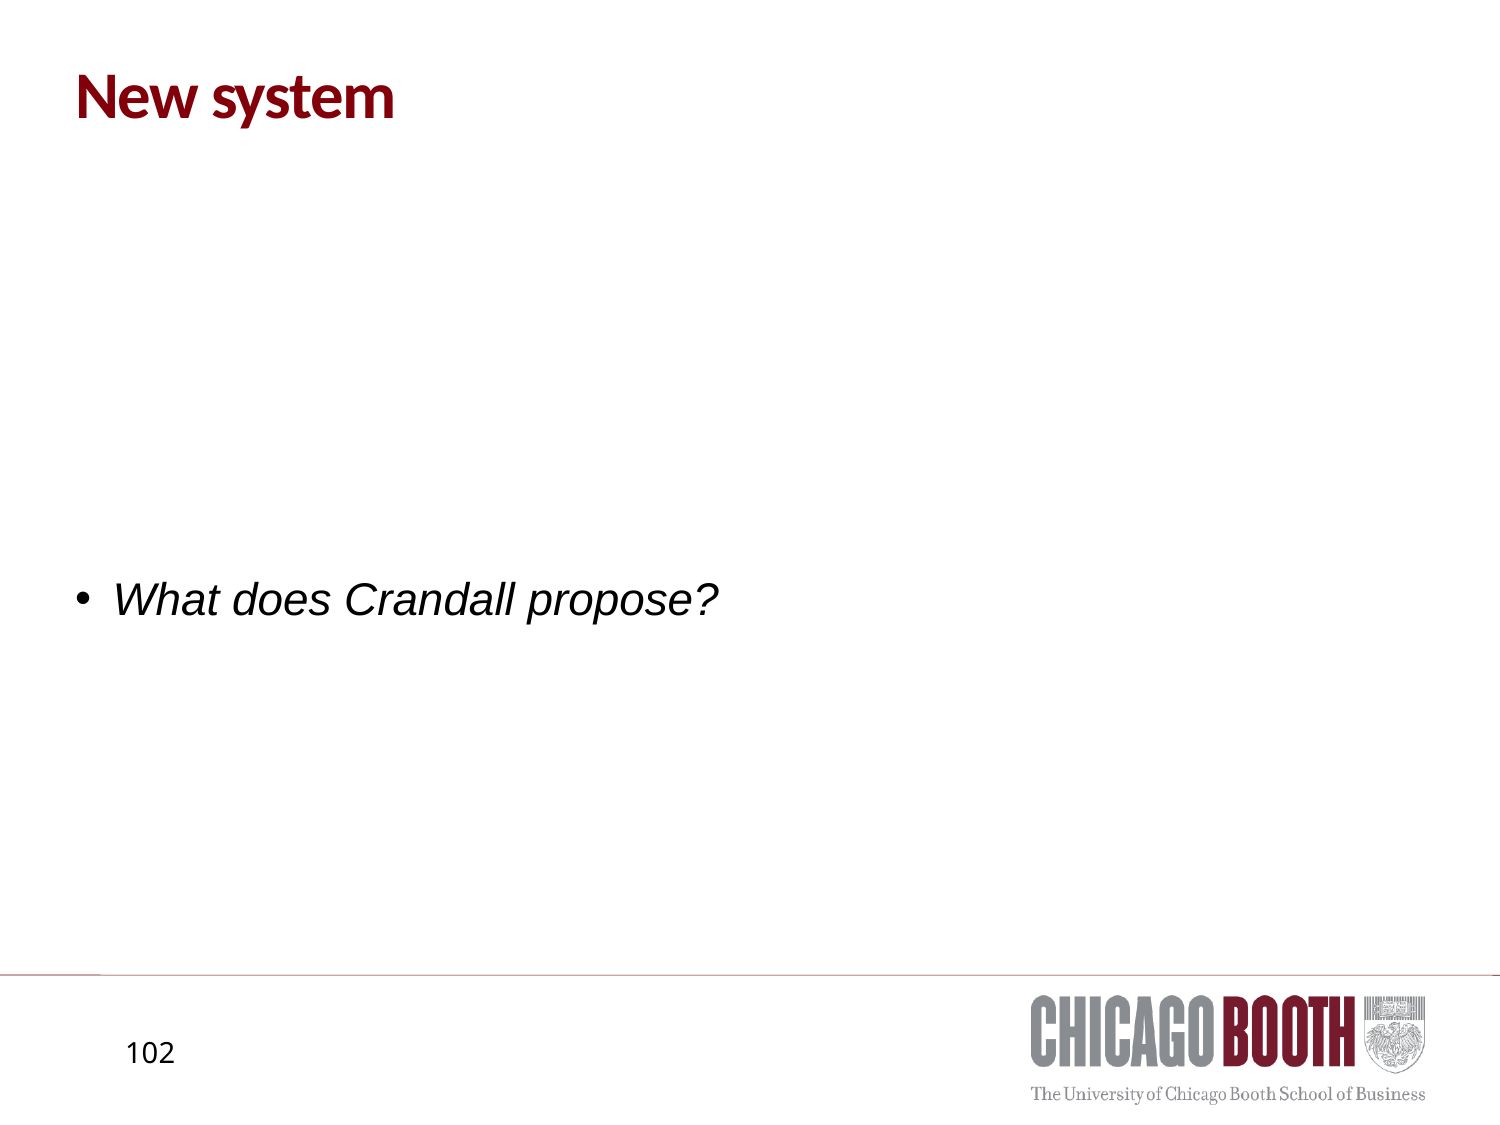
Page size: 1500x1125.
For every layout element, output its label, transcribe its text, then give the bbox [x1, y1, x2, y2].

picture [1031, 995, 1425, 1105]
list What does Crandall propose? [74, 165, 1426, 948]
title New system [74, 43, 1426, 134]
